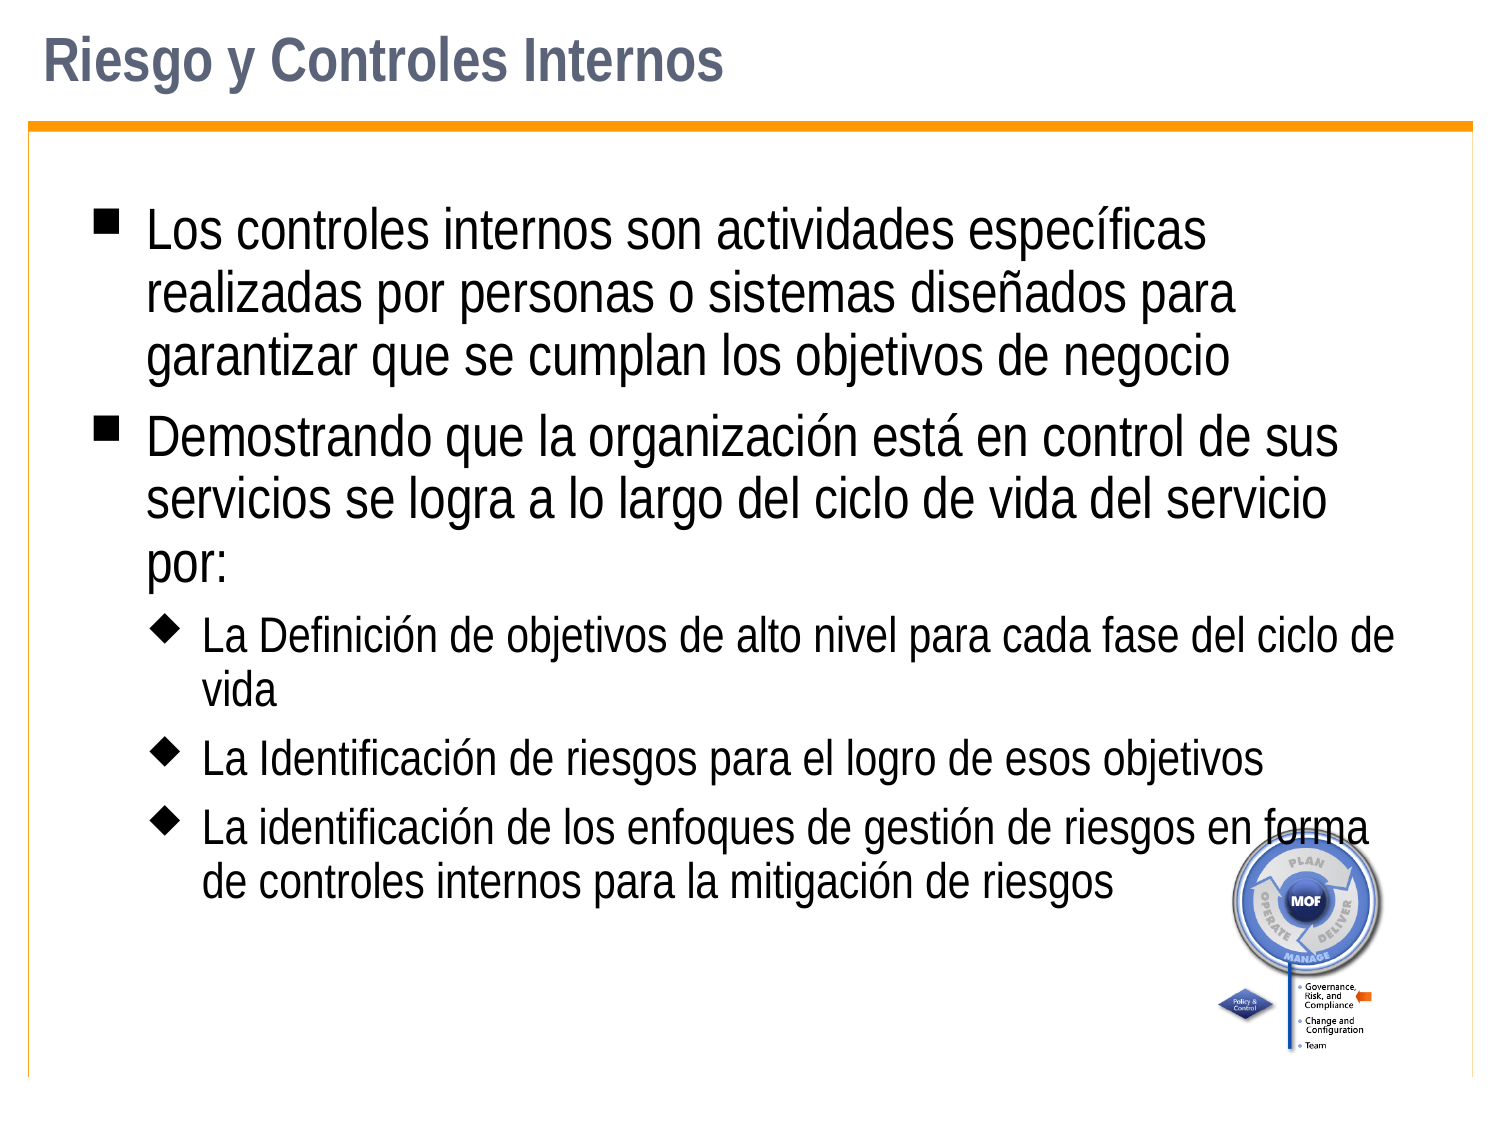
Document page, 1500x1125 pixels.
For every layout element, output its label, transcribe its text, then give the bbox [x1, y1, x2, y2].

list Los controles internos son actividades específicas realizadas por personas o sistemas diseñados para garantizar que se cumplan los objetivos de negocio Demostrando que la organización está en control de sus servicios se logra a lo largo del ciclo de vida del servicio por: La Definición de objetivos de alto nivel para cada fase del ciclo de vida La Identificación de riesgos para el logro de esos objetivos La identificación de los enfoques de gestión de riesgos en forma de controles internos para la mitigación de riesgos [74, 191, 1426, 523]
title Riesgo y Controles Internos [27, 19, 1426, 103]
picture [1214, 824, 1388, 1061]
